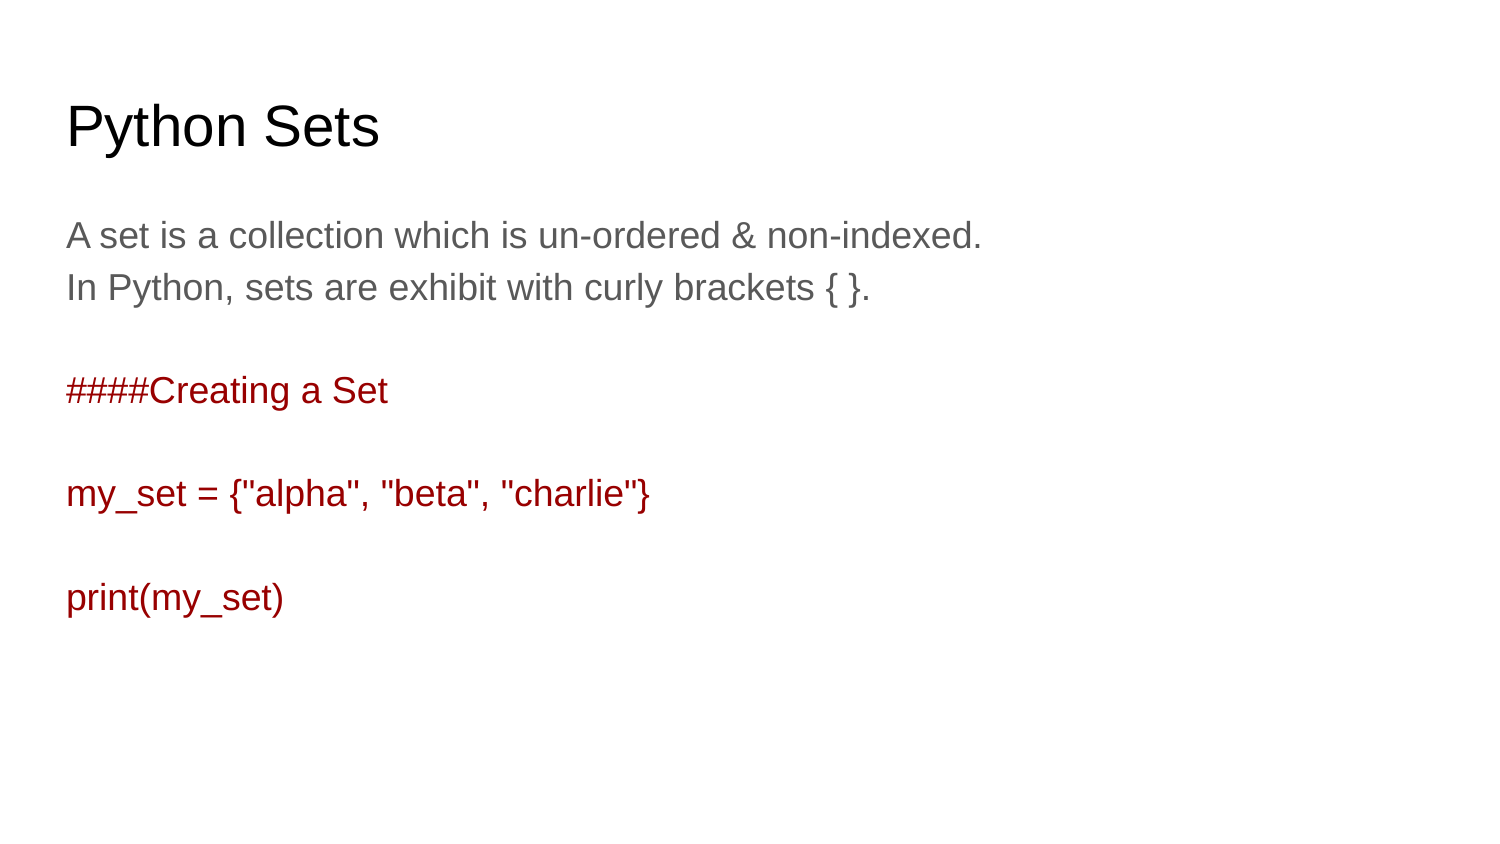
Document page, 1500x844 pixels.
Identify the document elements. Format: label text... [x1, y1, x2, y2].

title Python Sets [51, 72, 1449, 167]
list A set is a collection which is un-ordered & non-indexed. In Python, sets are exhibit with curly brackets { }. ####Creating a Set my_set = {"alpha", "beta", "charlie"} print(my_set) [51, 189, 1449, 750]
